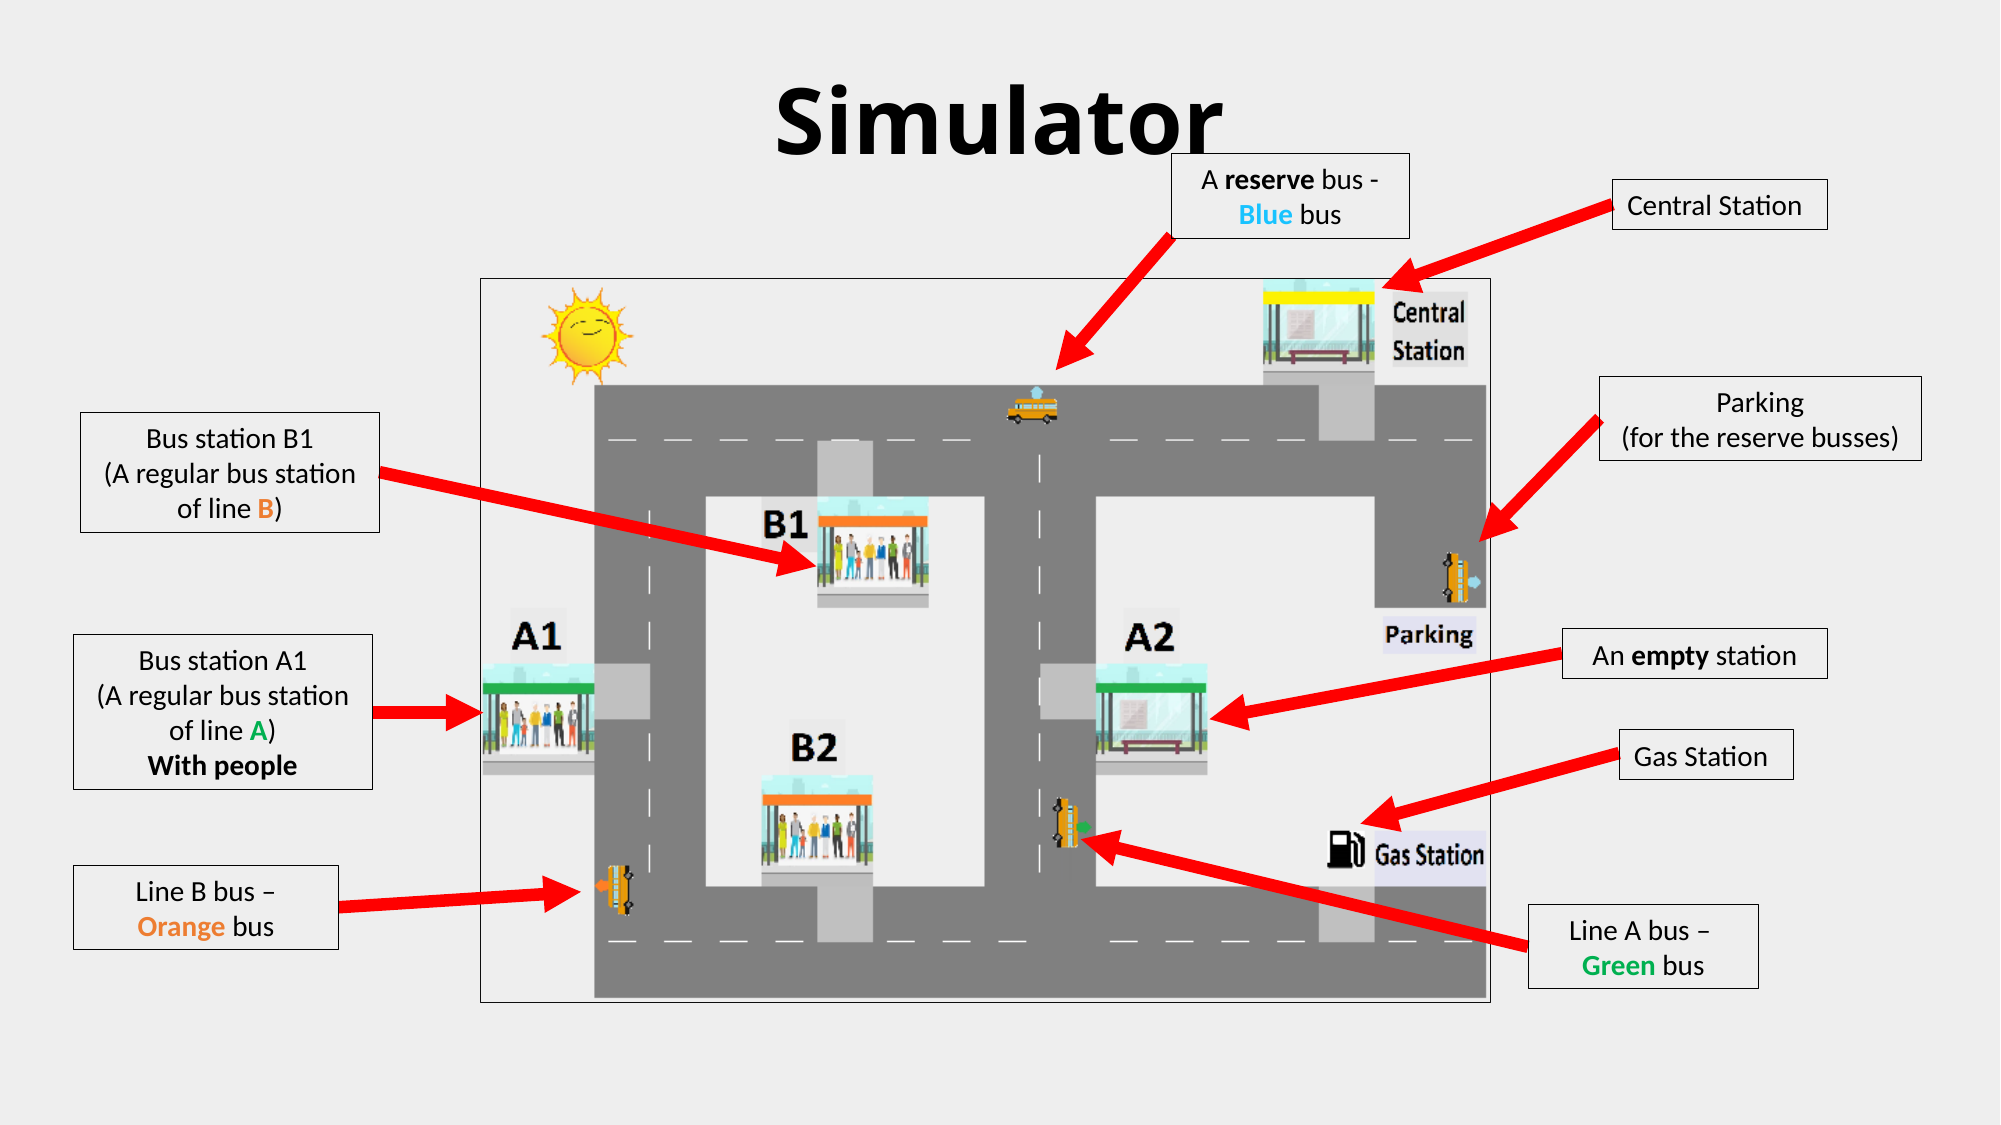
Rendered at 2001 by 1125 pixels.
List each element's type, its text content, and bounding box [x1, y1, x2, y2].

text_box Line B bus – Orange bus [73, 864, 339, 950]
text_box A reserve bus - Blue bus [1171, 153, 1409, 238]
title Simulator [137, 16, 1863, 234]
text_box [379, 472, 817, 567]
text_box Bus station B1 (A regular bus station of line B) [80, 412, 380, 532]
text_box Central Station [1612, 179, 1828, 229]
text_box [1478, 418, 1600, 542]
text_box Line A bus – Green bus [1528, 903, 1759, 989]
text_box Gas Station [1619, 729, 1794, 780]
text_box Parking (for the reserve busses) [1599, 375, 1922, 461]
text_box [1360, 752, 1620, 824]
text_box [338, 891, 581, 908]
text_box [1209, 653, 1562, 720]
text_box An empty station [1561, 628, 1828, 679]
picture [480, 278, 1490, 1002]
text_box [1055, 235, 1172, 371]
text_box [1080, 839, 1528, 947]
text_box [1381, 204, 1613, 288]
text_box Bus station A1 (A regular bus station of line A) With people [73, 634, 373, 789]
